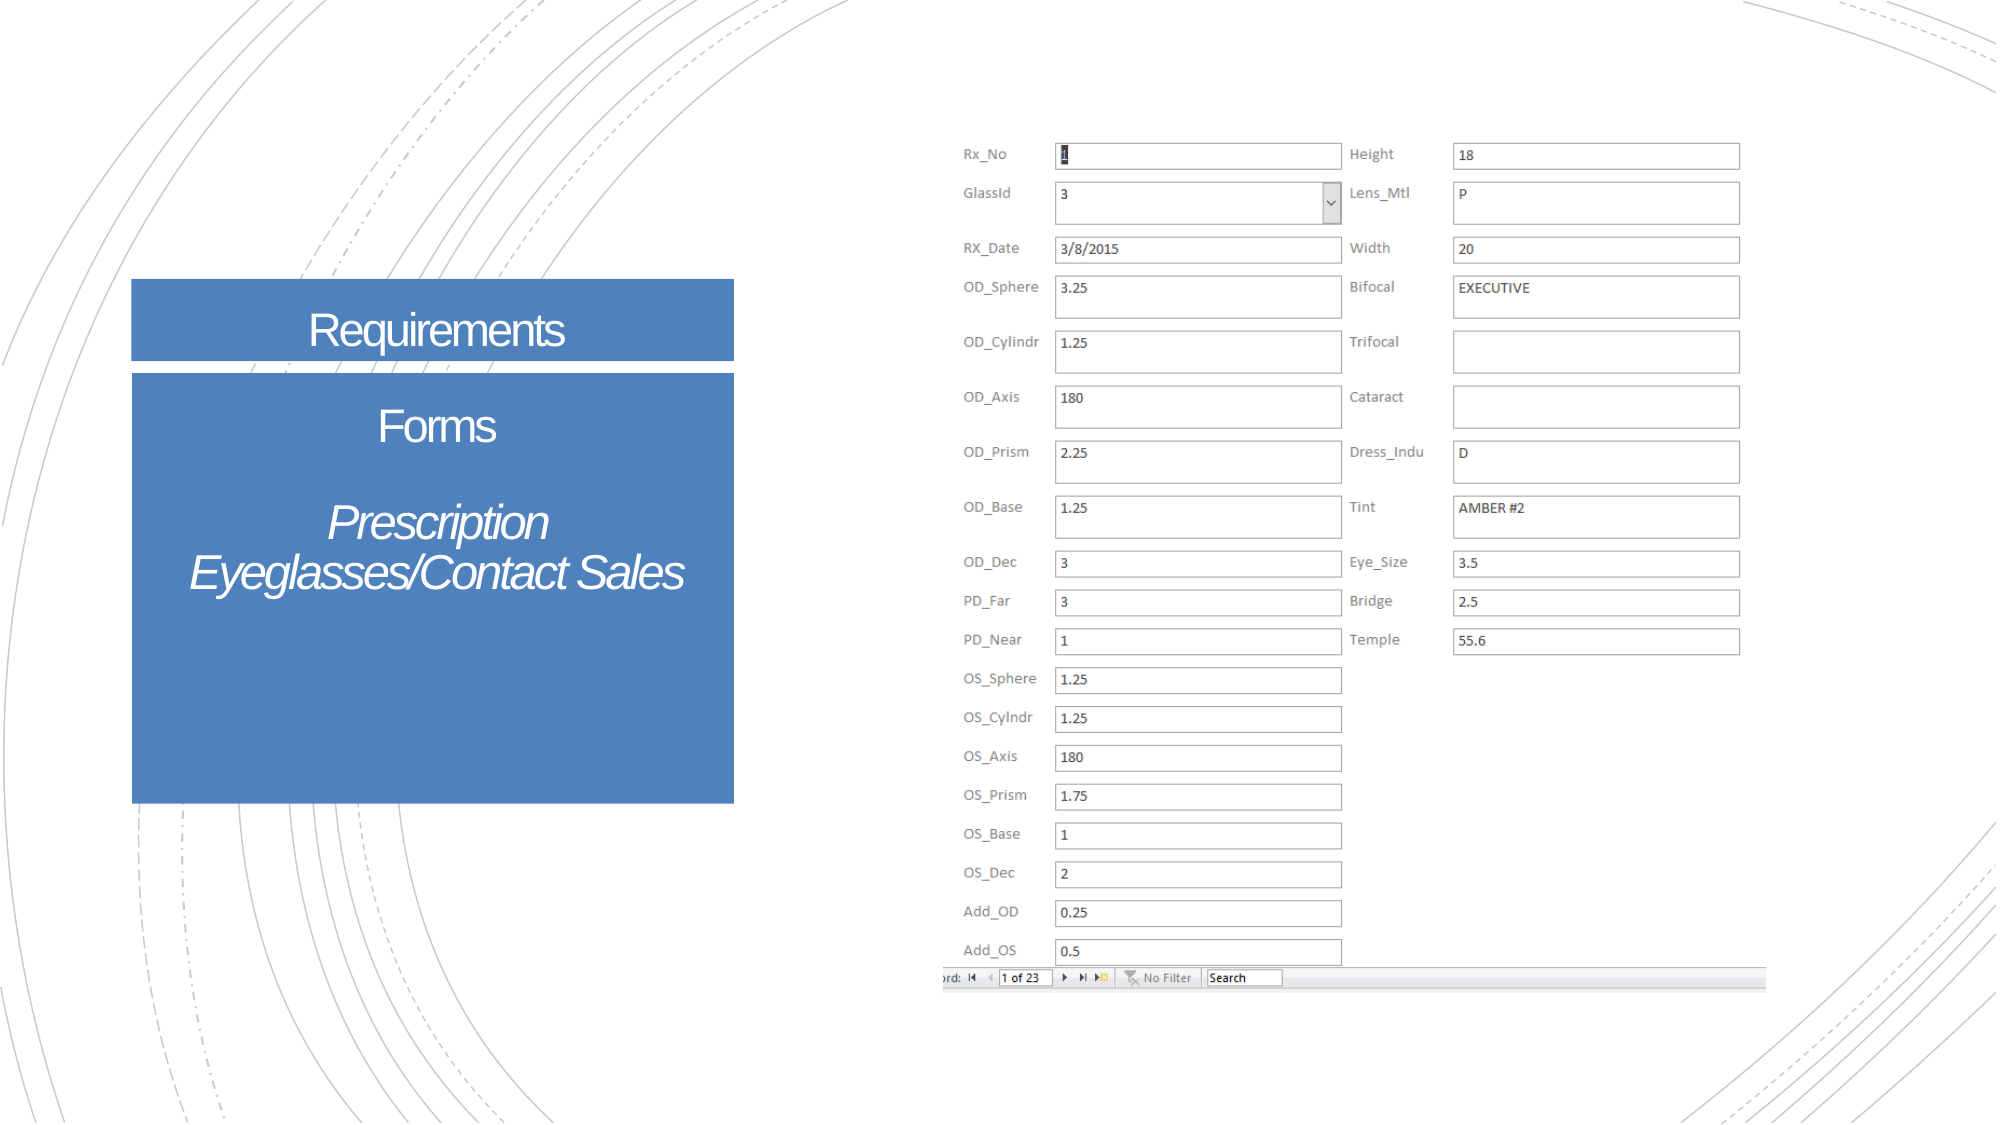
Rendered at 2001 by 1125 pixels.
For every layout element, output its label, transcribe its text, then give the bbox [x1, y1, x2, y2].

text_box Requirements Forms Prescription Eyeglasses/Contact Sales [150, 252, 725, 656]
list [943, 131, 1767, 993]
